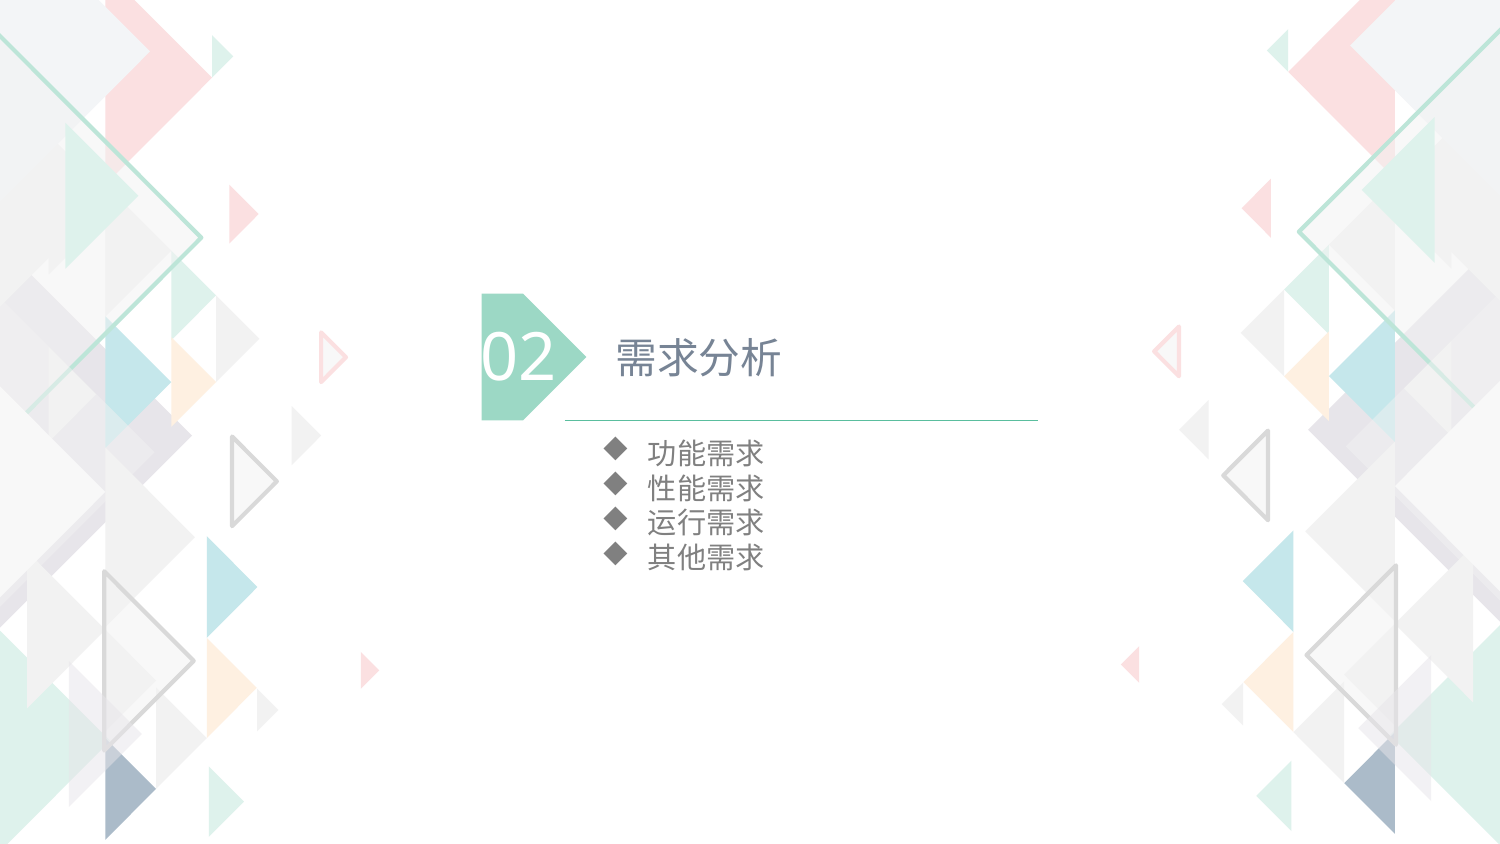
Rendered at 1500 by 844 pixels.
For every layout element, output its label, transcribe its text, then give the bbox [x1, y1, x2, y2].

text_box 功能需求 性能需求 运行需求 其他需求 [586, 427, 1058, 584]
text_box 需求分析 [600, 324, 999, 391]
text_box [469, 293, 587, 421]
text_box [1120, 0, 1500, 844]
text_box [0, 0, 380, 844]
